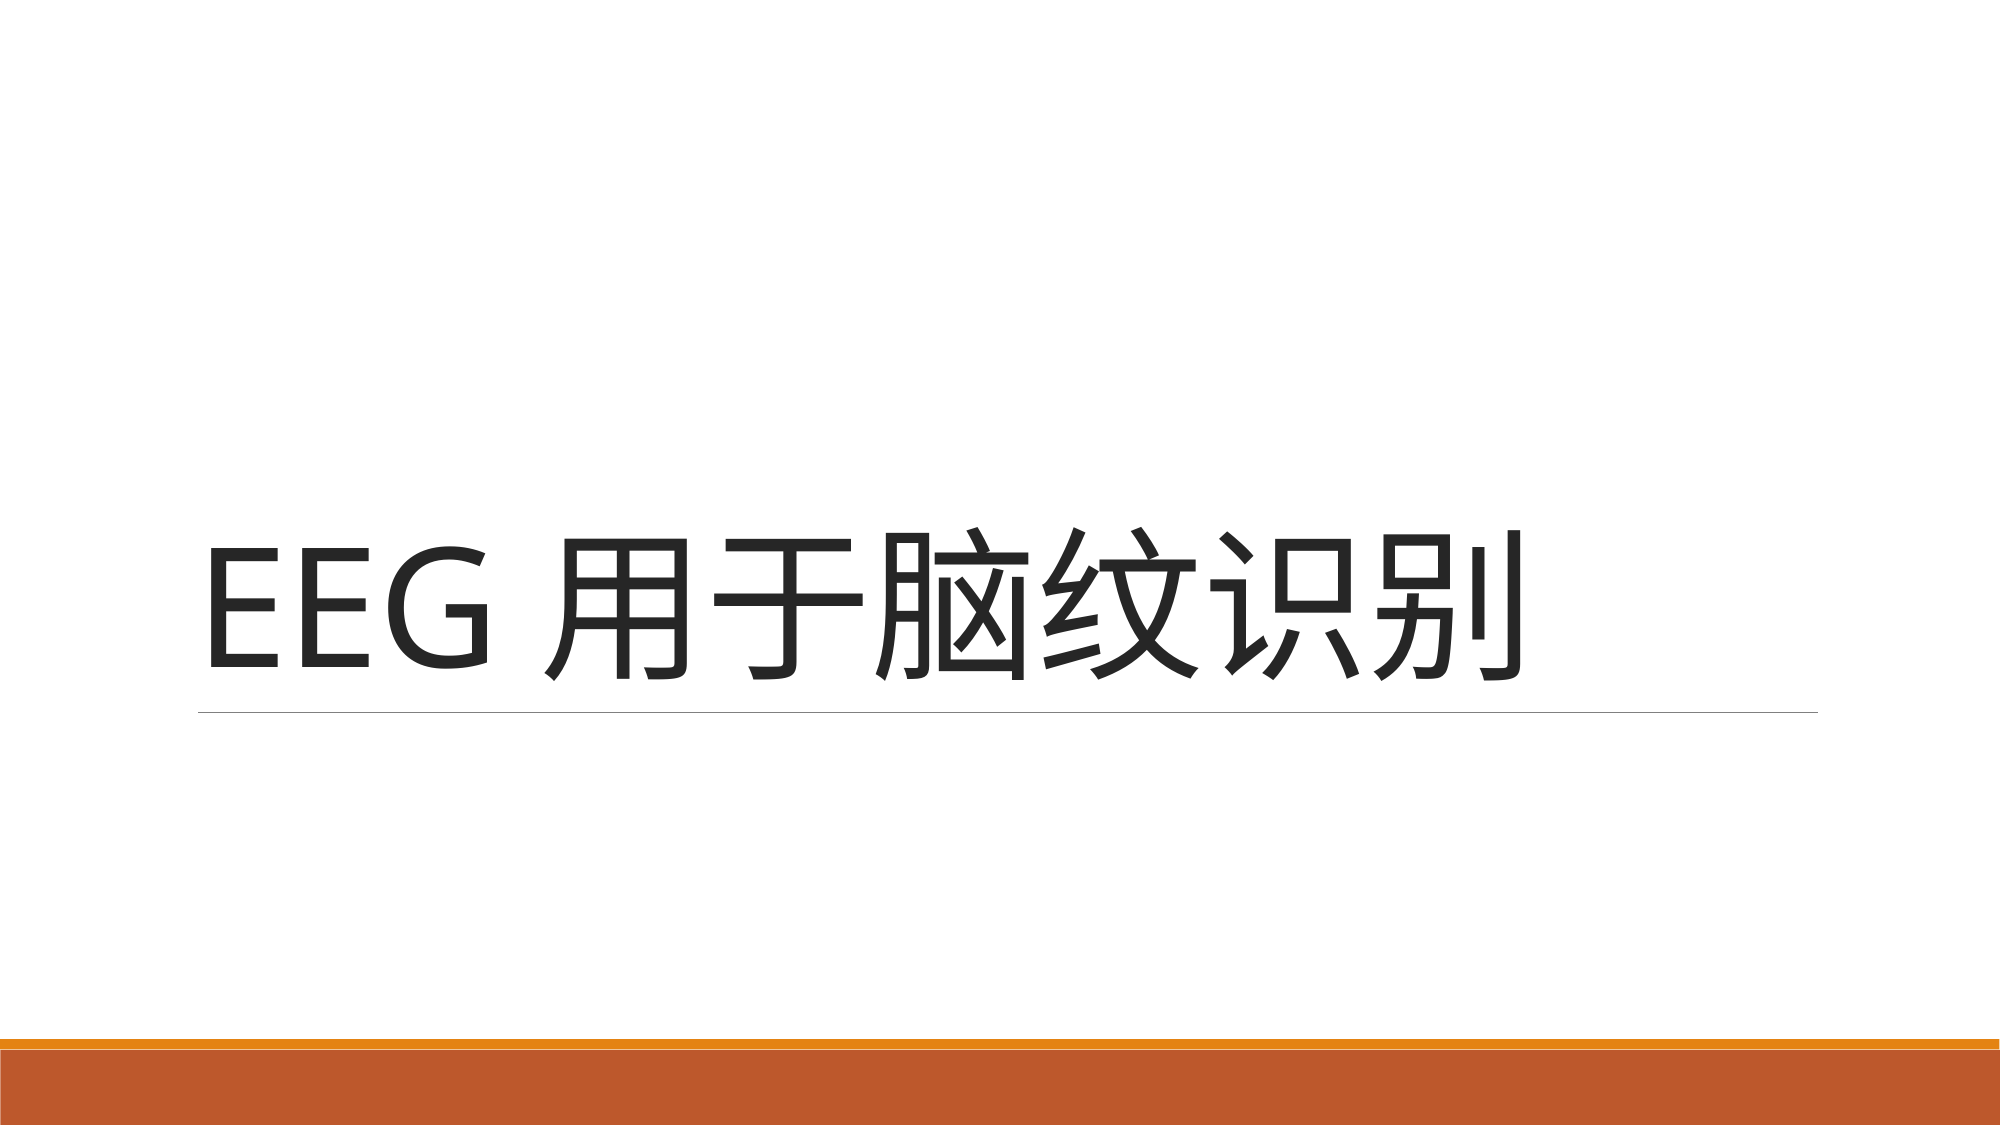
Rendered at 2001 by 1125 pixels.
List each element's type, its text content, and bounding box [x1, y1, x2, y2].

title EEG用于脑纹识别 [180, 124, 1830, 710]
